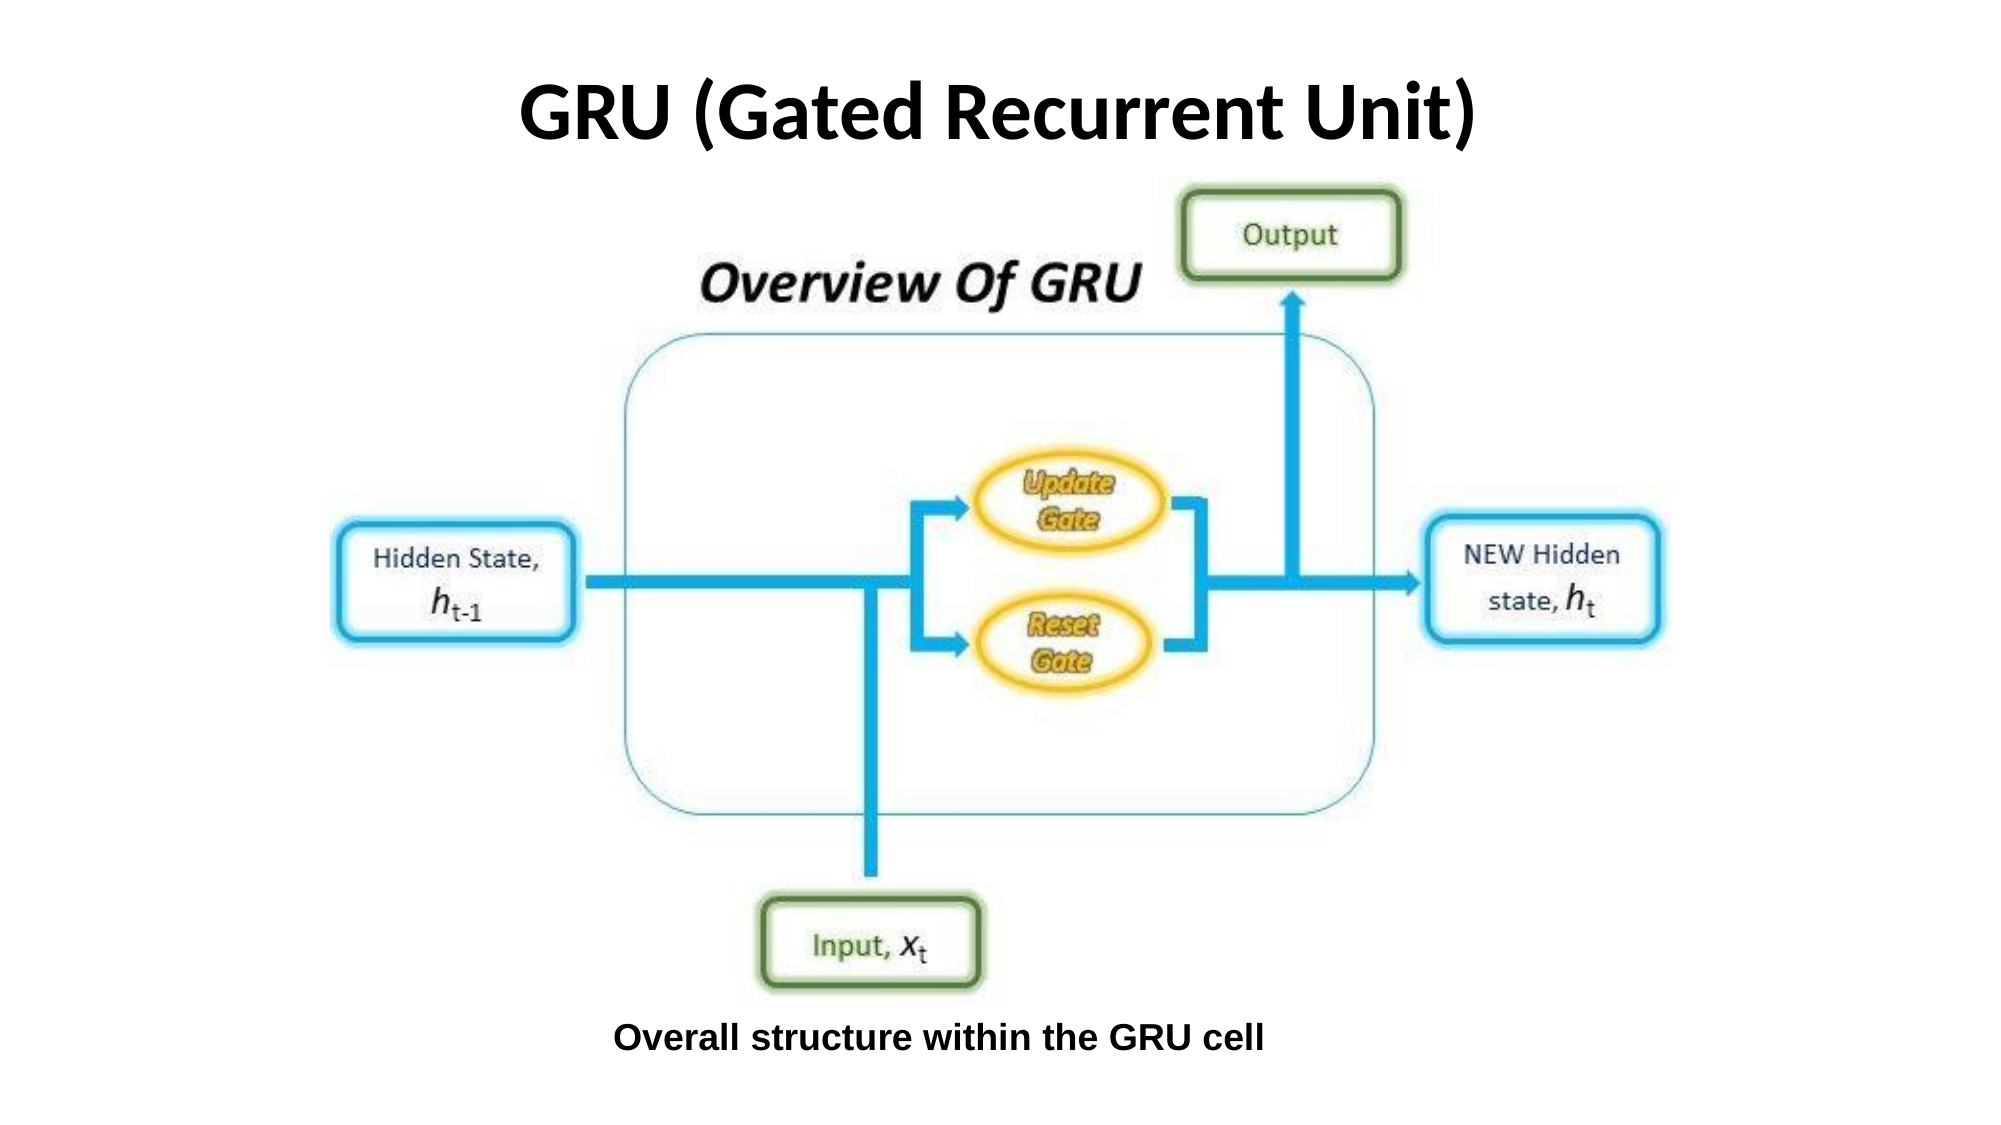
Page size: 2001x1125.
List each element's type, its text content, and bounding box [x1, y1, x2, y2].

text_box Overall structure within the GRU cell [598, 1015, 1287, 1066]
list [329, 176, 1671, 1006]
title GRU (Gated Recurrent Unit) [137, 59, 1863, 166]
